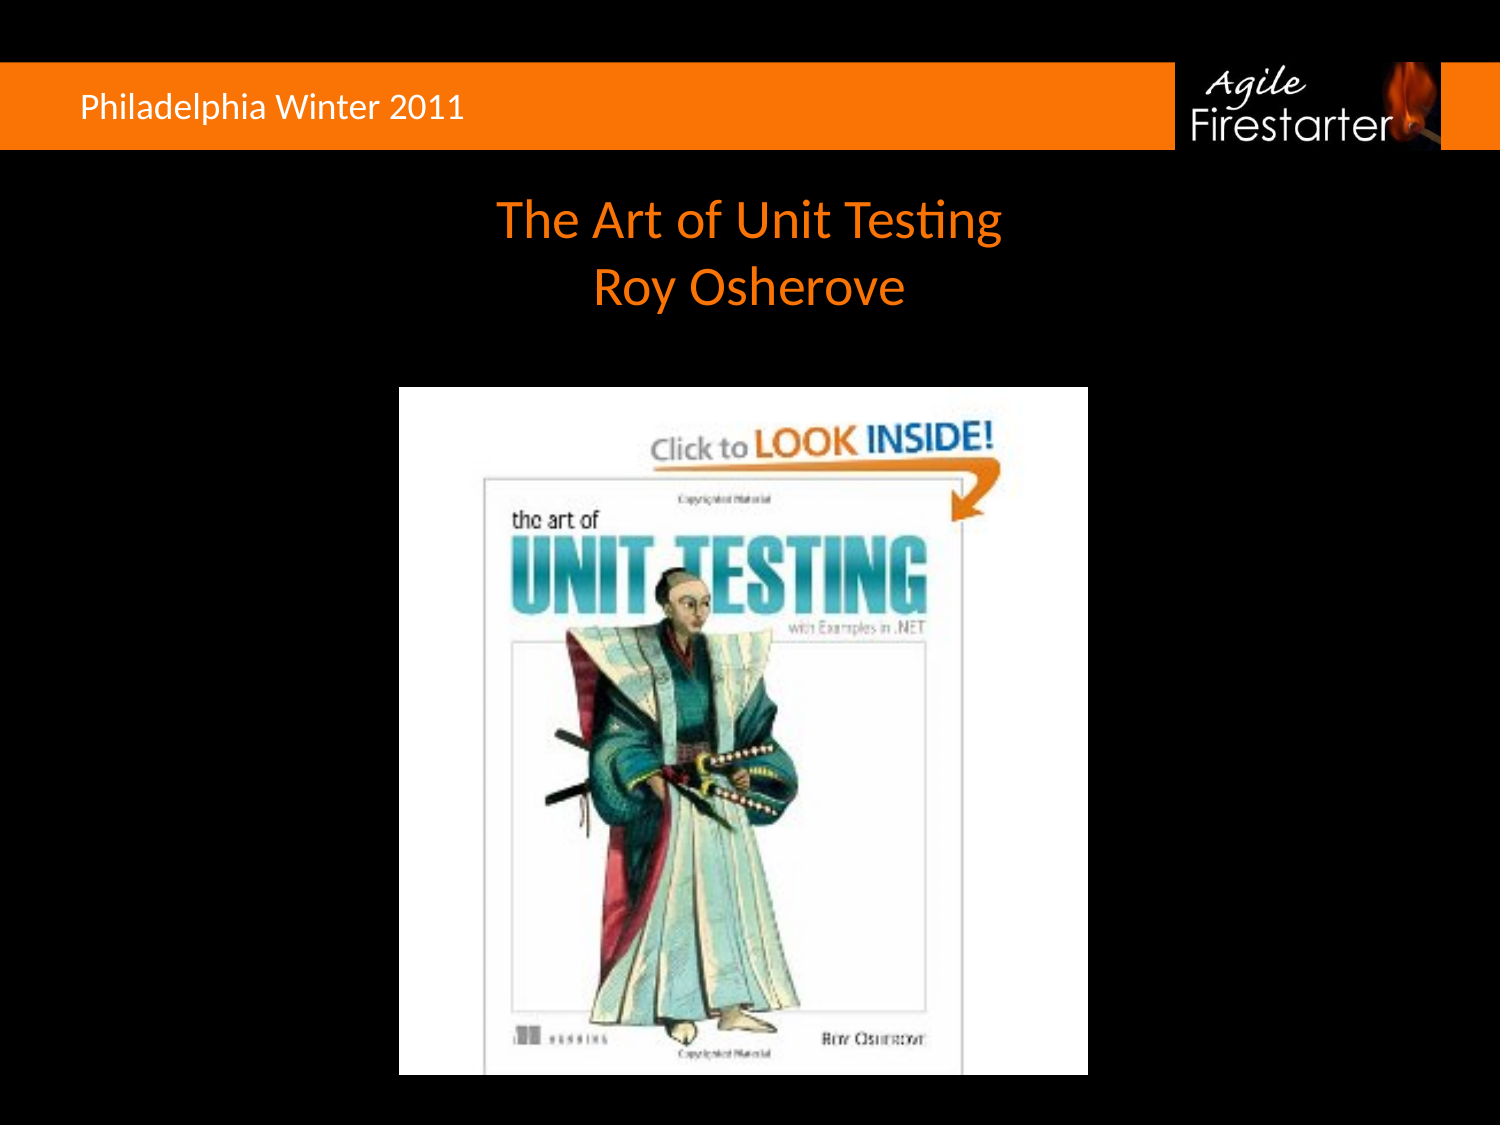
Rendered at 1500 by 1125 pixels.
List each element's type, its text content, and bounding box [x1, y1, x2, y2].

picture [1175, 62, 1441, 151]
title The Art of Unit Testing Roy Osherove [75, 174, 1425, 325]
picture [399, 387, 1088, 1076]
